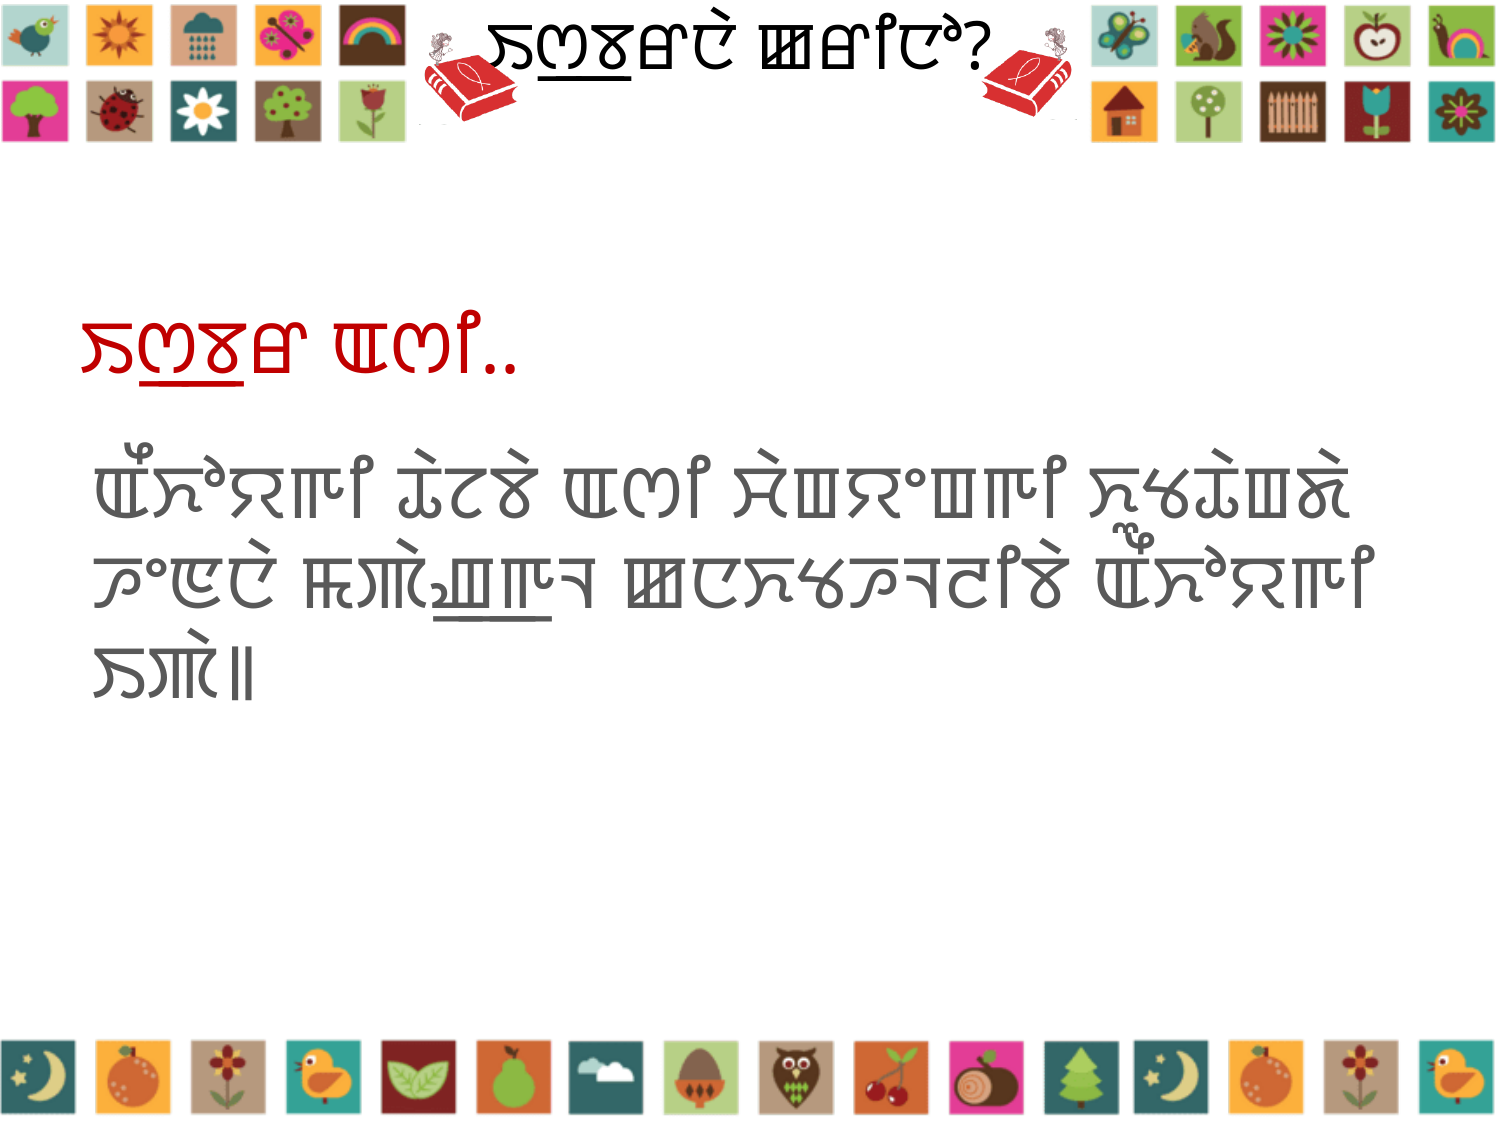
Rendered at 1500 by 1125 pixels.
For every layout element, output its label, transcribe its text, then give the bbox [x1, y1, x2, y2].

picture [950, 3, 1500, 150]
picture [0, 3, 550, 150]
text_box ꯑꯩꯈꯣꯌꯒꯤ ꯊꯥꯖꯕꯥ ꯑꯁꯤ ꯆꯥꯡꯌꯦꯡꯒꯤ ꯈꯨꯠꯊꯥꯡꯗꯥ ꯍꯦꯟꯅꯥ ꯃꯄꯥꯉ꯭ꯒꯜ ꯀꯅꯈꯠꯍꯜꯂꯤꯕꯥ ꯑꯩꯈꯣꯌꯒꯤ ꯏꯄꯥ꯫ [76, 436, 1424, 722]
text_box ꯏꯁ꯭ꯕꯔꯅꯥ ꯀꯔꯤꯅꯣ? [414, 0, 1080, 91]
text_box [0, 1028, 1500, 1118]
text_box ꯏꯁ꯭ꯕꯔ ꯑꯁꯤ.. [64, 290, 1412, 396]
